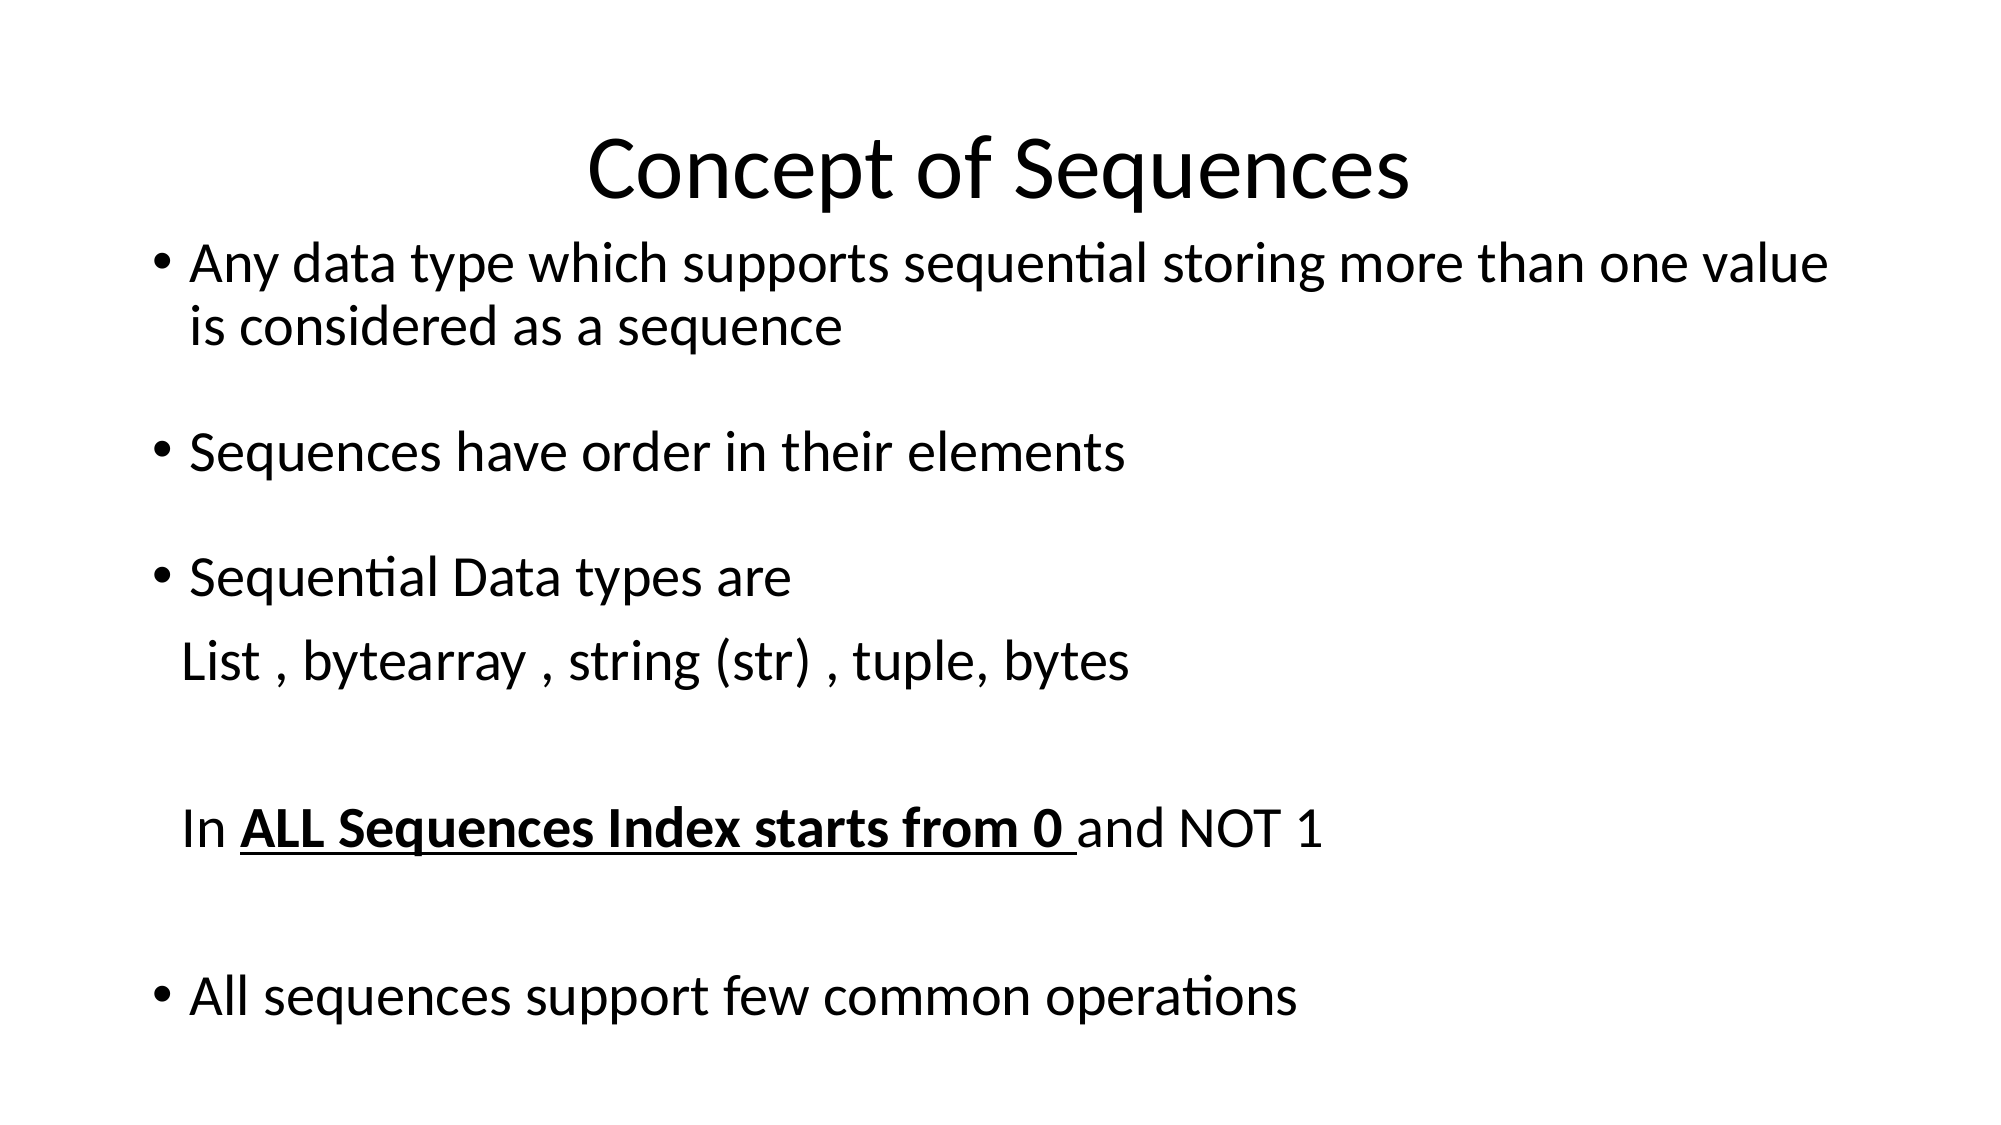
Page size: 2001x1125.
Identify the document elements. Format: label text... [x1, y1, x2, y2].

list Any data type which supports sequential storing more than one value is considered as a sequence Sequences have order in their elements Sequential Data types are List , bytearray , string (str) , tuple, bytes In ALL Sequences Index starts from 0 and NOT 1 All sequences support few common operations [137, 224, 1863, 1075]
title Concept of Sequences [137, 59, 1863, 224]
